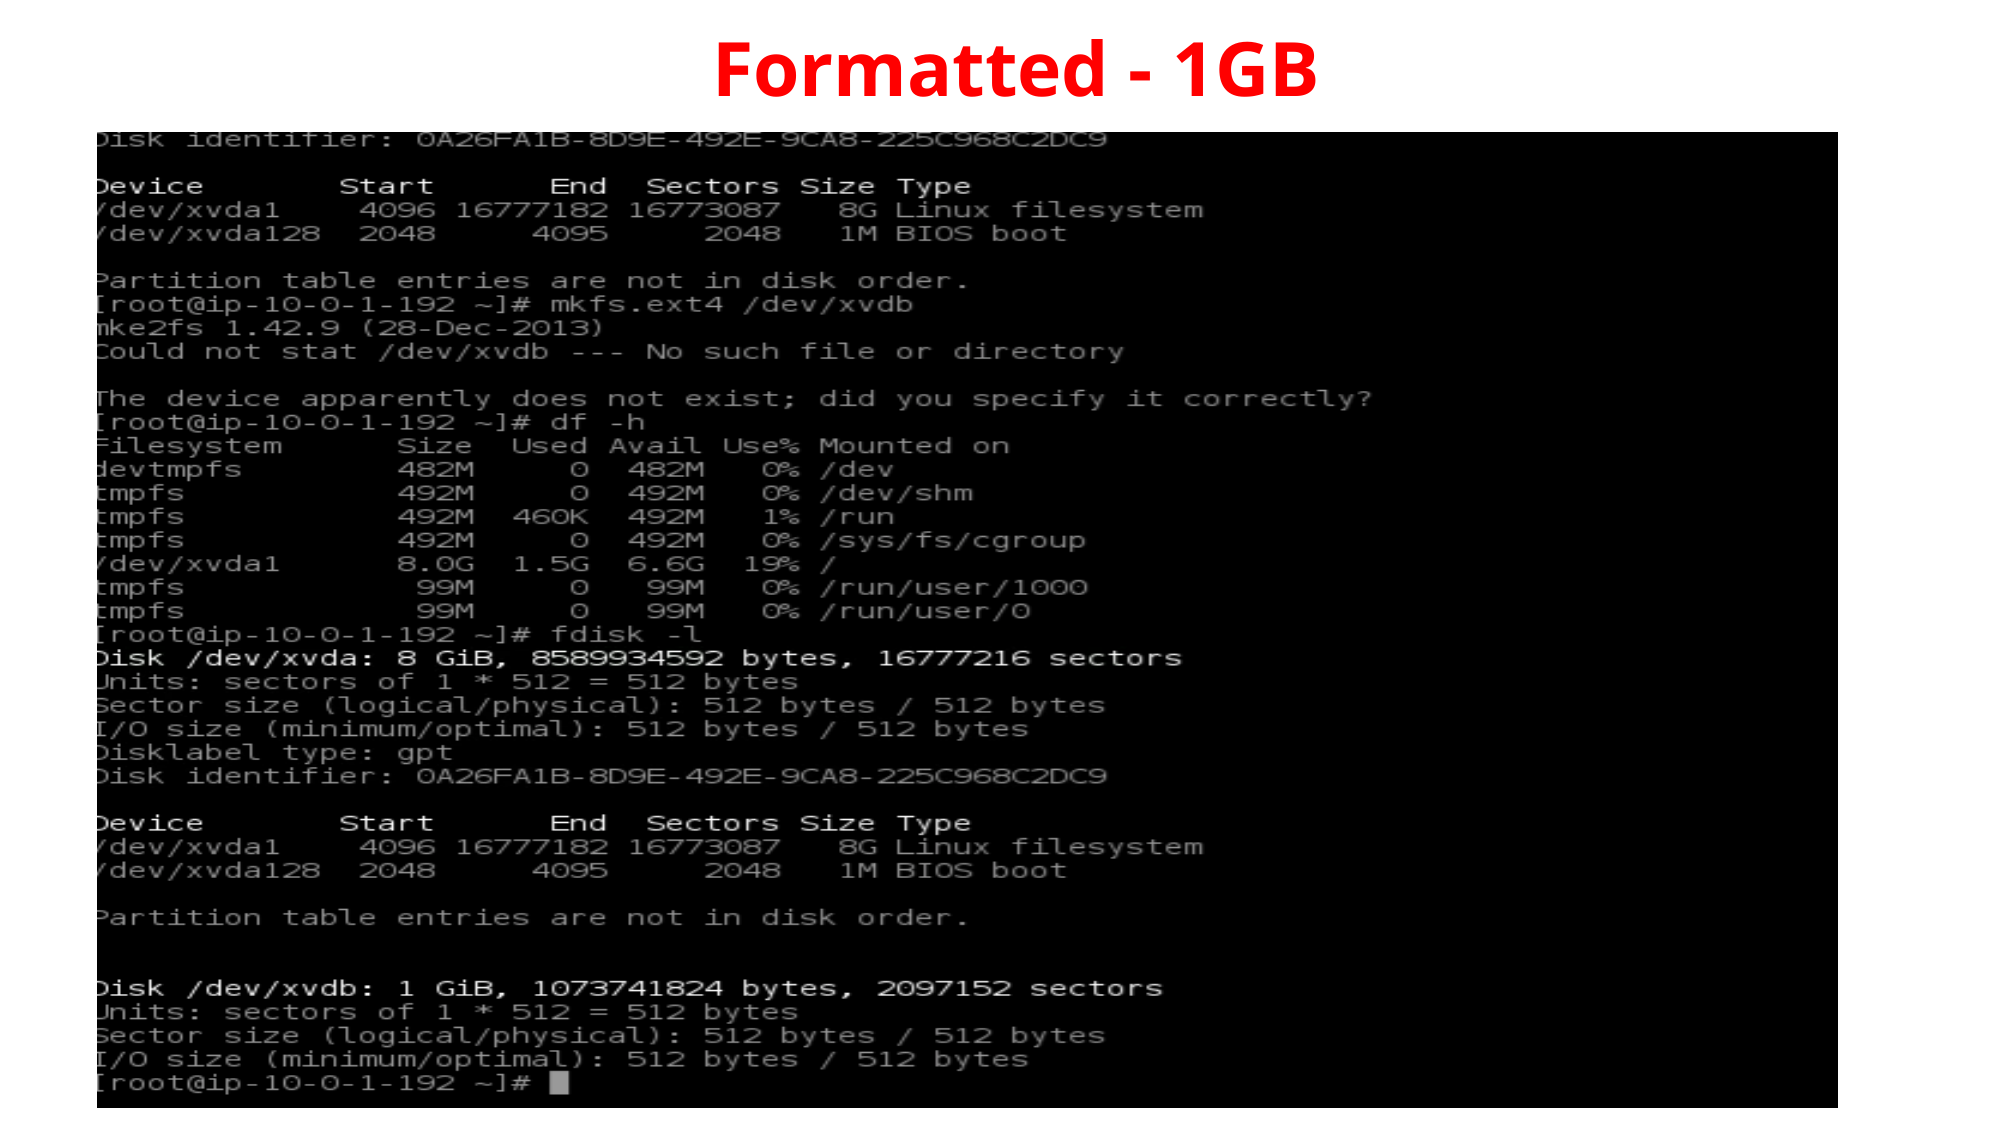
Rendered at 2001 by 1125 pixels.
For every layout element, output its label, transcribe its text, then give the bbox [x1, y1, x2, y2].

picture [97, 132, 1838, 1108]
text_box Formatted - 1GB [697, 14, 1336, 120]
